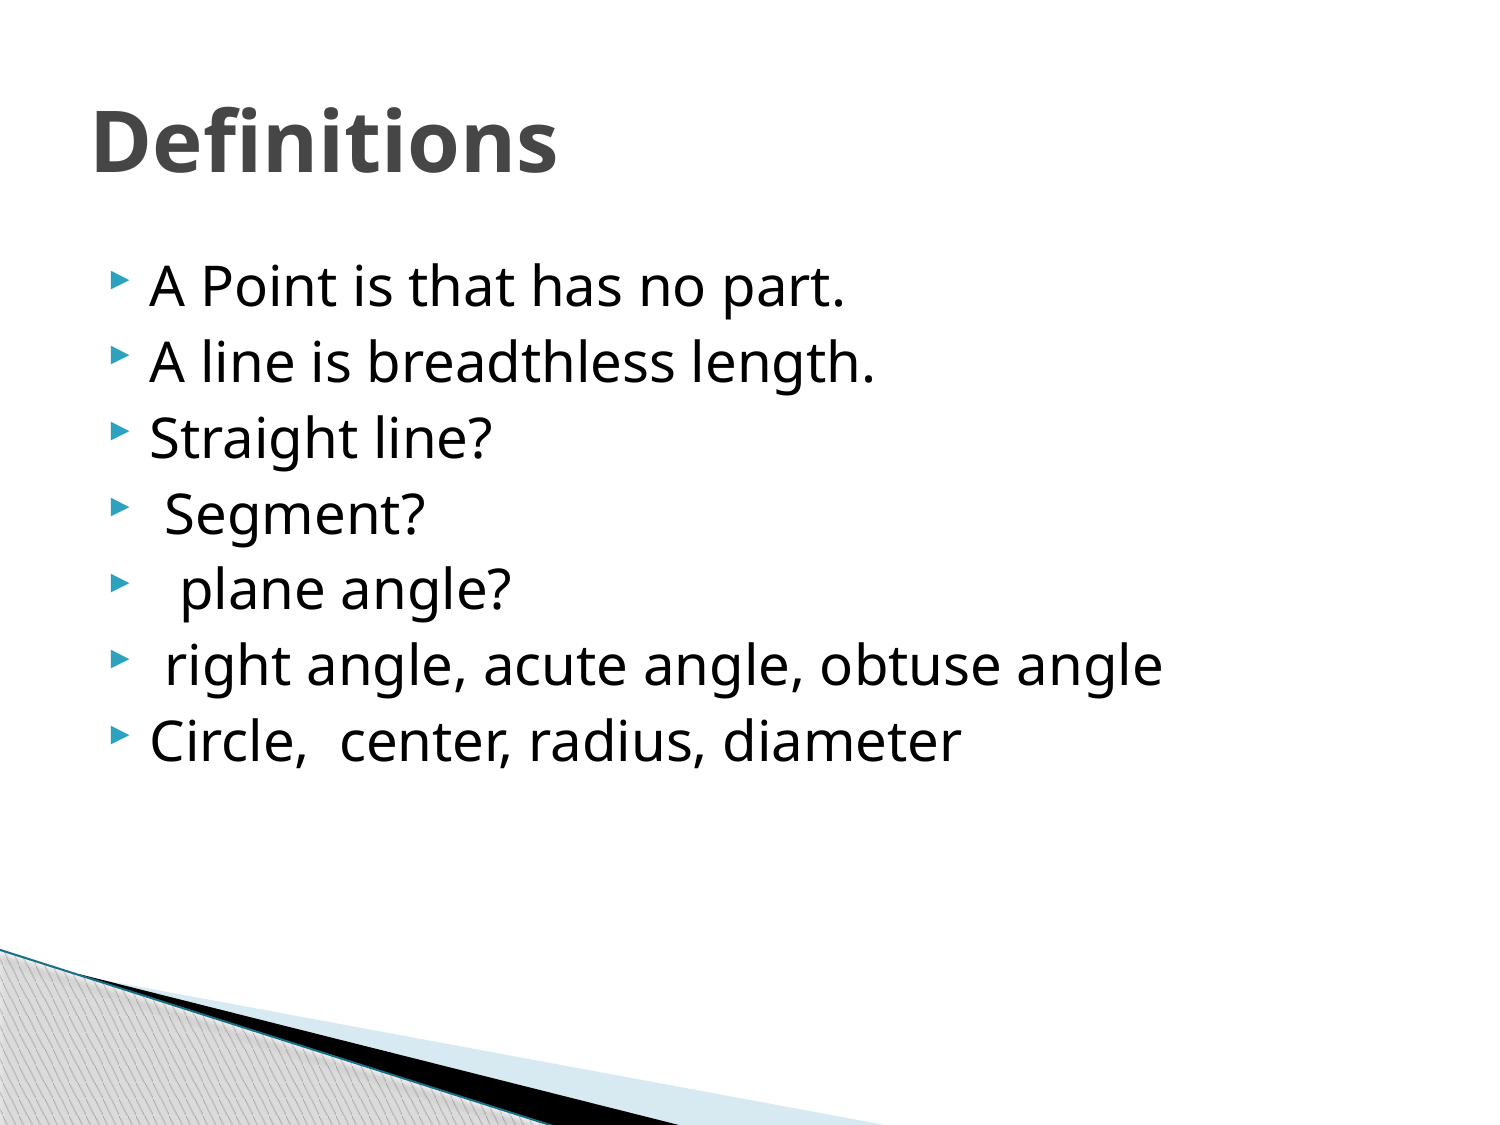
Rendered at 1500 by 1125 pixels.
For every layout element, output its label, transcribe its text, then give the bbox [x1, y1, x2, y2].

title Definitions [75, 45, 1425, 233]
list A Point is that has no part. A line is breadthless length. Straight line? Segment? plane angle? right angle, acute angle, obtuse angle Circle, center, radius, diameter [75, 243, 1425, 986]
